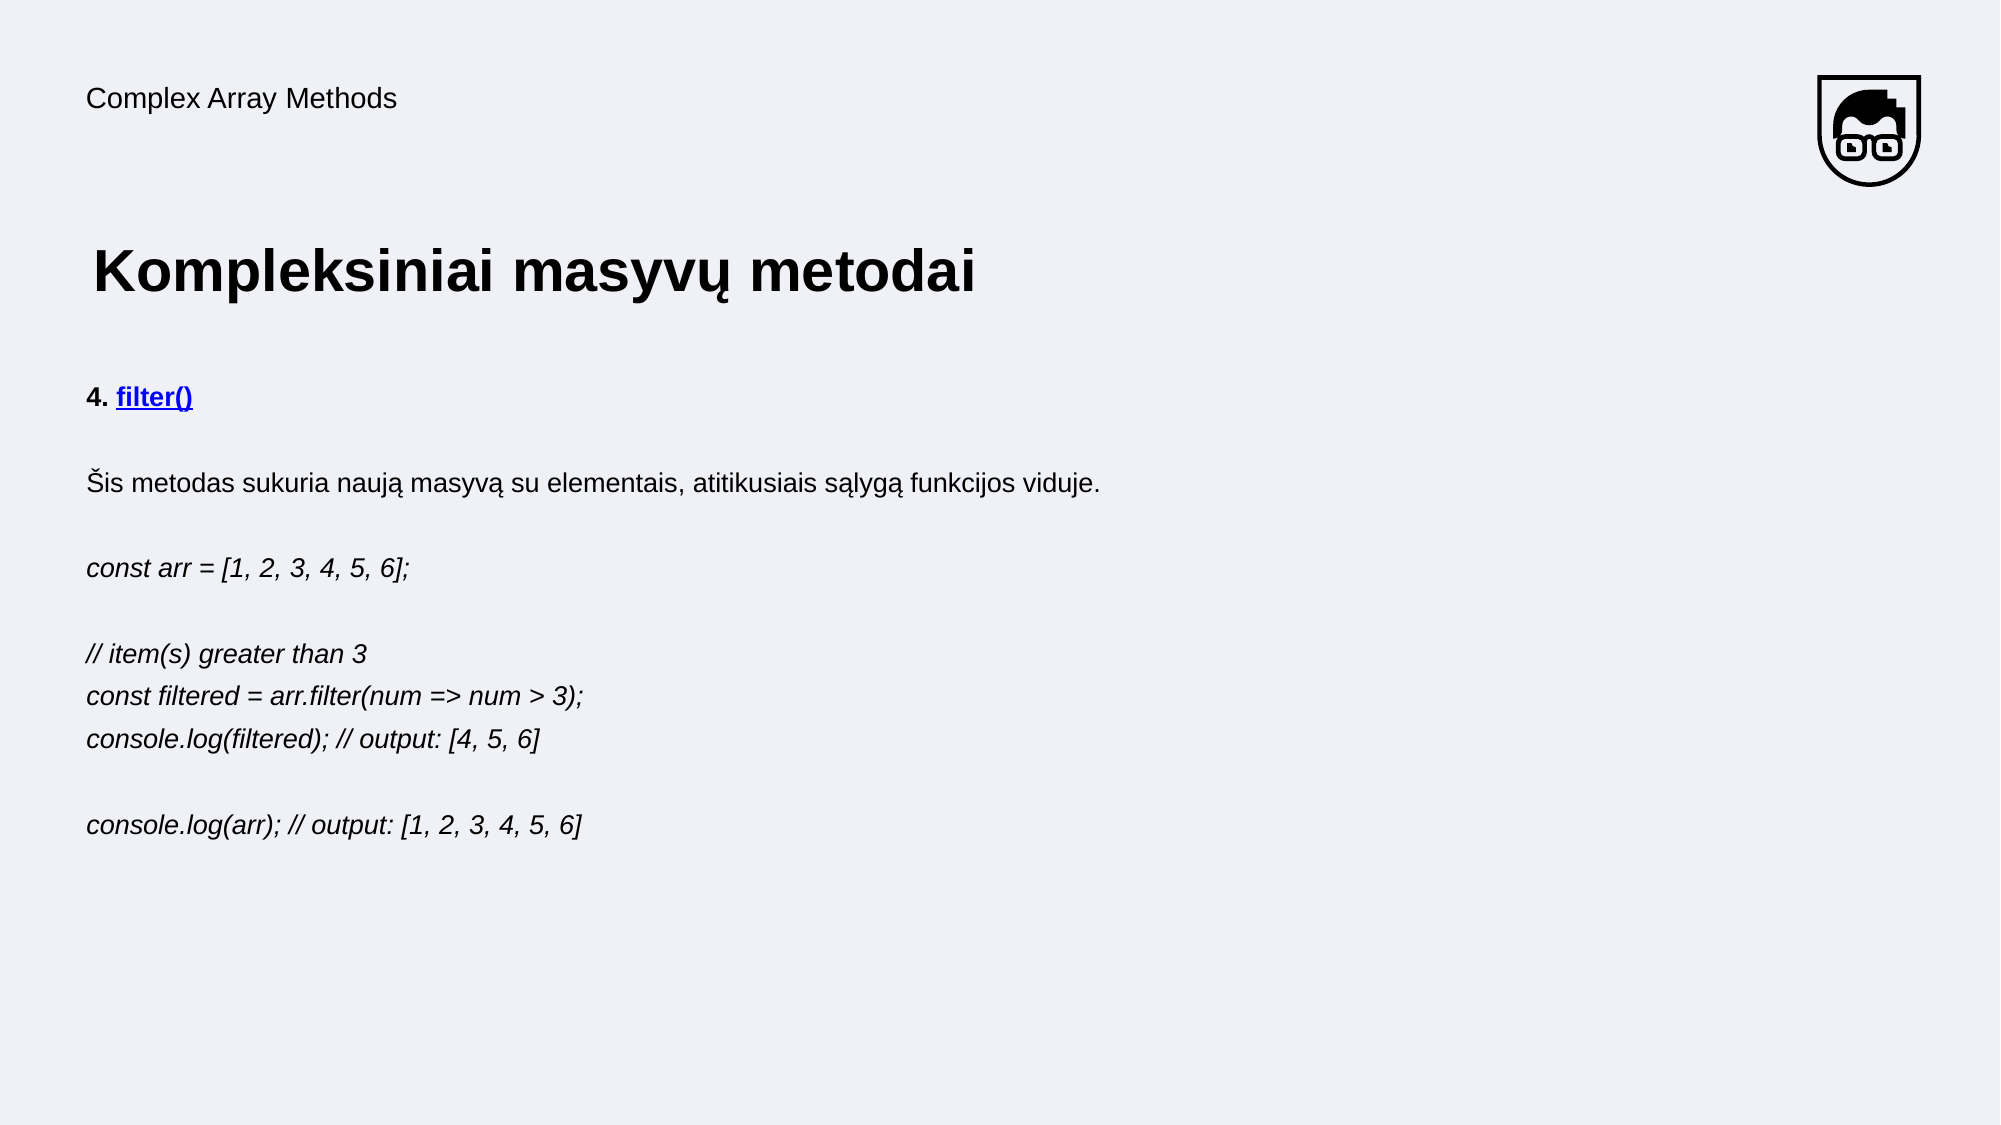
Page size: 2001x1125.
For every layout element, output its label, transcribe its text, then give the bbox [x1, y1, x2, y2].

list Complex Array Methods [70, 75, 1095, 151]
title Kompleksiniai masyvų metodai [78, 224, 1852, 371]
list 4. filter() Šis metodas sukuria naują masyvą su elementais, atitikusiais sąlygą funkcijos viduje. const arr = [1, 2, 3, 4, 5, 6]; // item(s) greater than 3 const filtered = arr.filter(num => num > 3); console.log(filtered); // output: [4, 5, 6] console.log(arr); // output: [1, 2, 3, 4, 5, 6] [70, 371, 1852, 1085]
